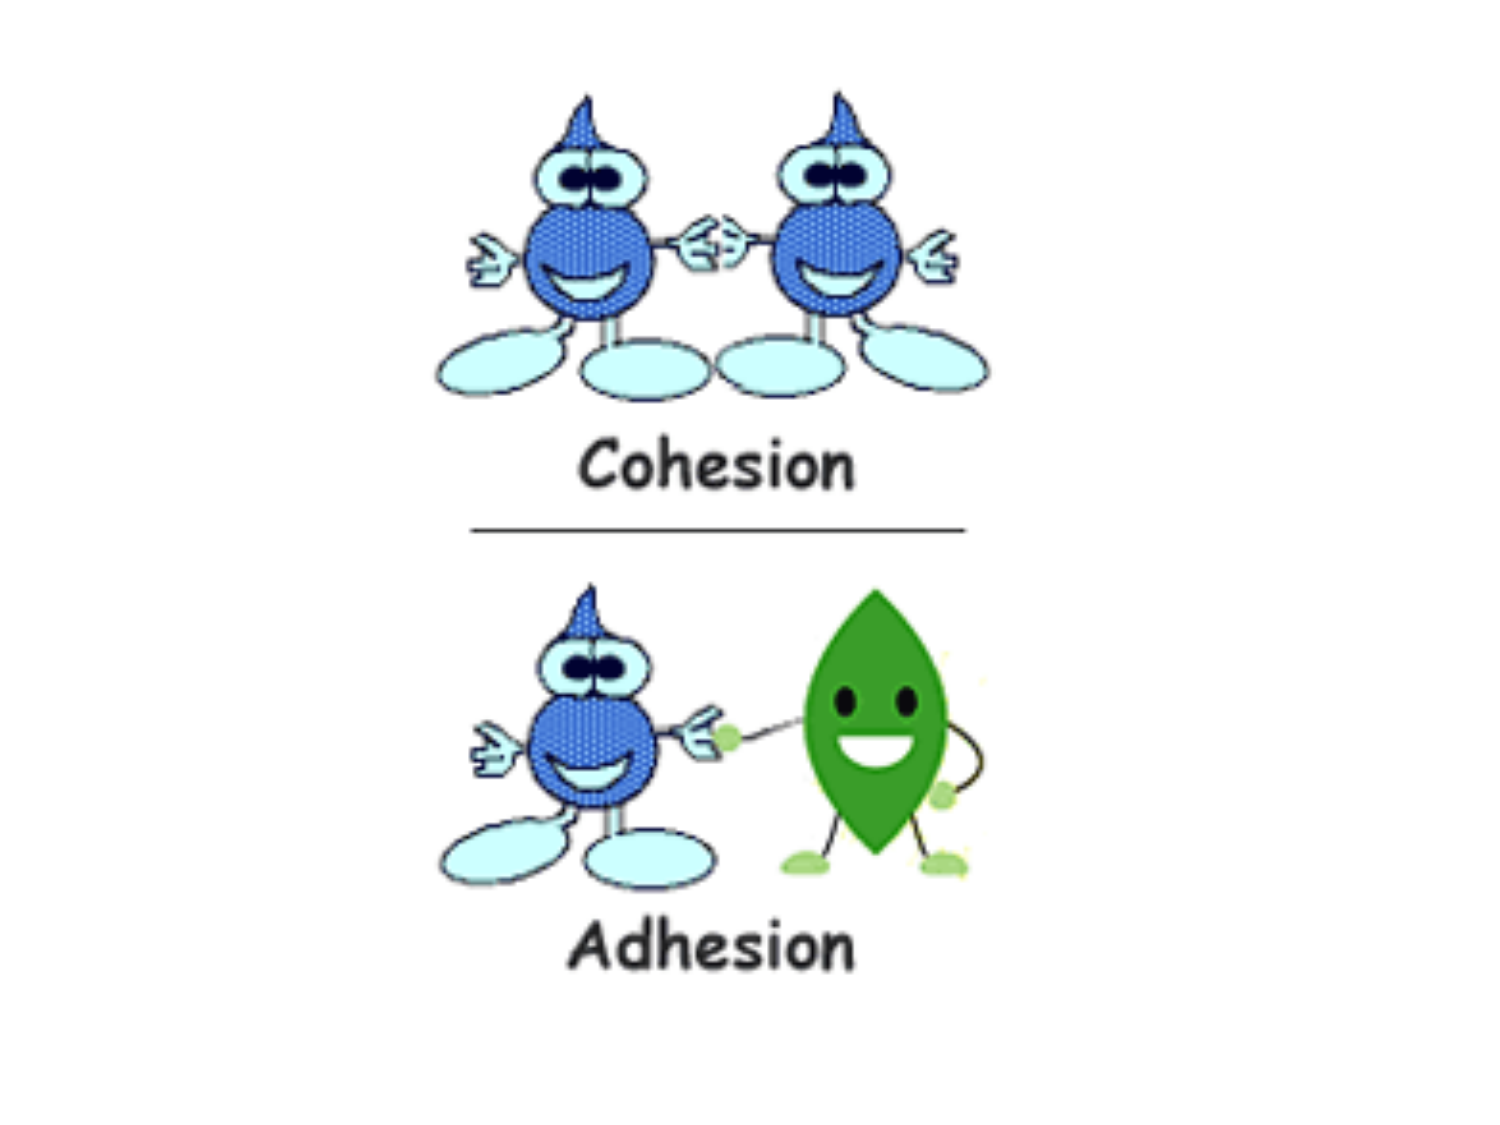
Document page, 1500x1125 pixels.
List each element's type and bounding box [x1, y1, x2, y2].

picture [424, 74, 996, 994]
